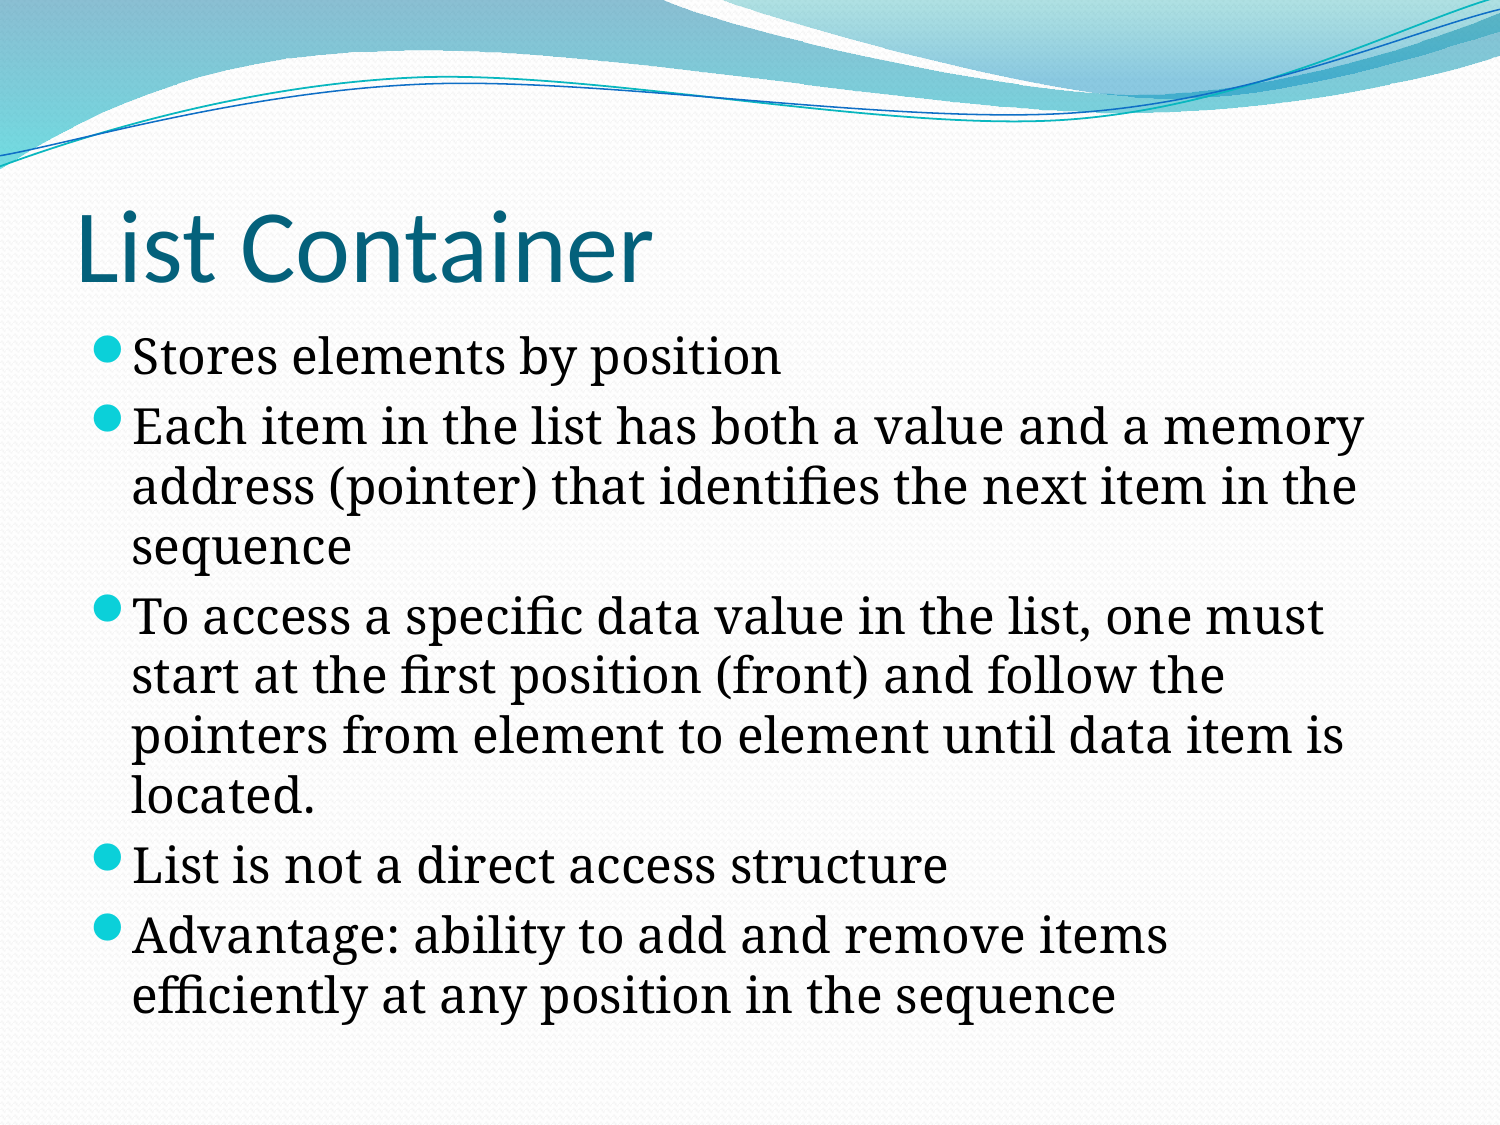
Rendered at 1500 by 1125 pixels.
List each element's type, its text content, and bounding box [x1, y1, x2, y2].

title List Container [75, 115, 1425, 303]
list Stores elements by position Each item in the list has both a value and a memory address (pointer) that identifies the next item in the sequence To access a specific data value in the list, one must start at the first position (front) and follow the pointers from element to element until data item is located. List is not a direct access structure Advantage: ability to add and remove items efficiently at any position in the sequence [75, 317, 1425, 1038]
